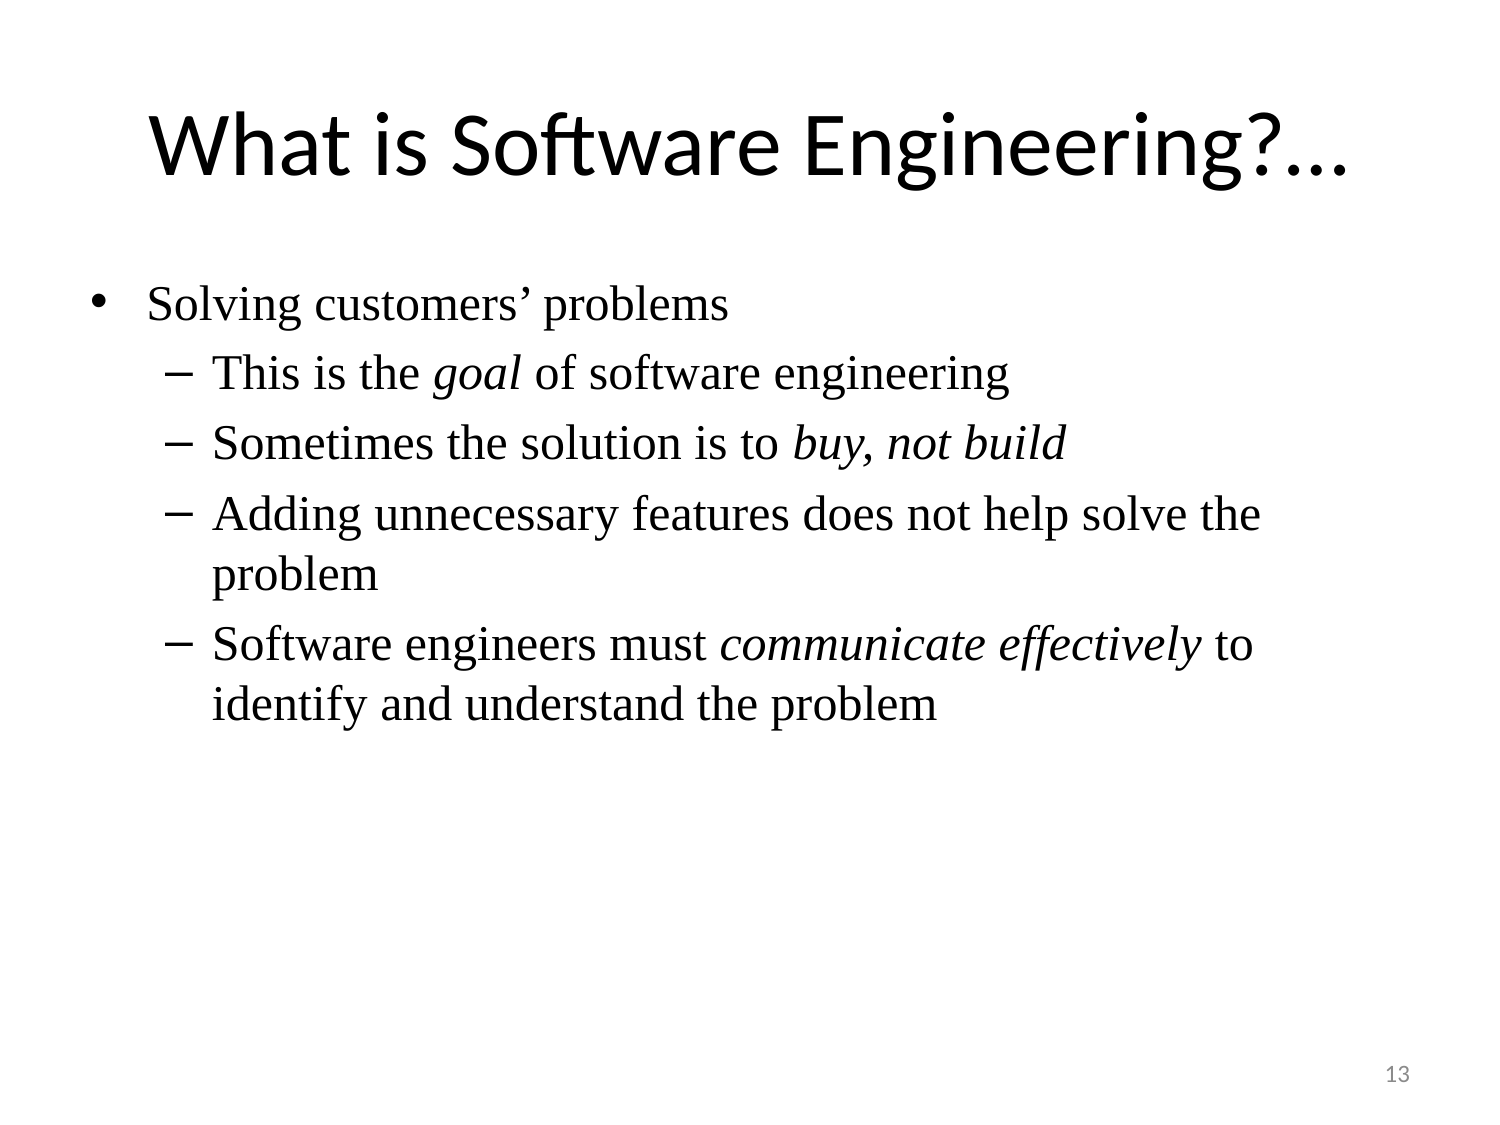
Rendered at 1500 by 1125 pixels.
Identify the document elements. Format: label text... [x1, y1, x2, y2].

slide_number 13 [1074, 1042, 1425, 1103]
list Solving customers’ problems This is the goal of software engineering Sometimes the solution is to buy, not build Adding unnecessary features does not help solve the problem Software engineers must communicate effectively to identify and understand the problem [75, 262, 1425, 1005]
title What is Software Engineering?… [75, 45, 1425, 233]
